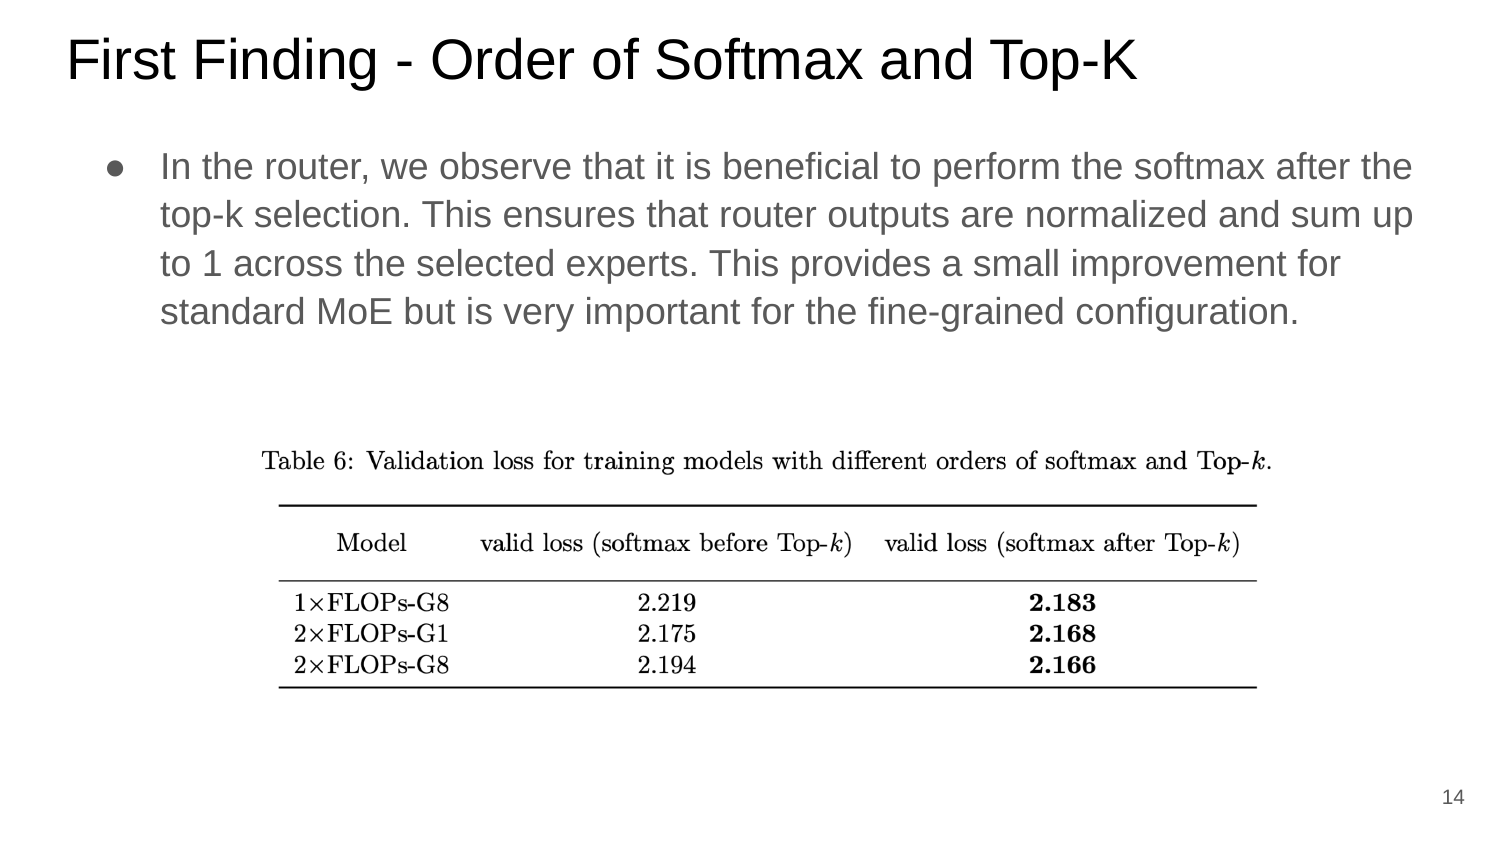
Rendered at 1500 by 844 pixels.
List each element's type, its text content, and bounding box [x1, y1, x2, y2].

slide_number ‹#› [1389, 764, 1480, 830]
picture [204, 434, 1296, 707]
title First Finding - Order of Softmax and Top-K [51, 12, 1449, 107]
list In the router, we observe that it is beneficial to perform the softmax after the top-k selection. This ensures that router outputs are normalized and sum up to 1 across the selected experts. This provides a small improvement for standard MoE but is very important for the fine-grained configuration. [70, 124, 1468, 685]
